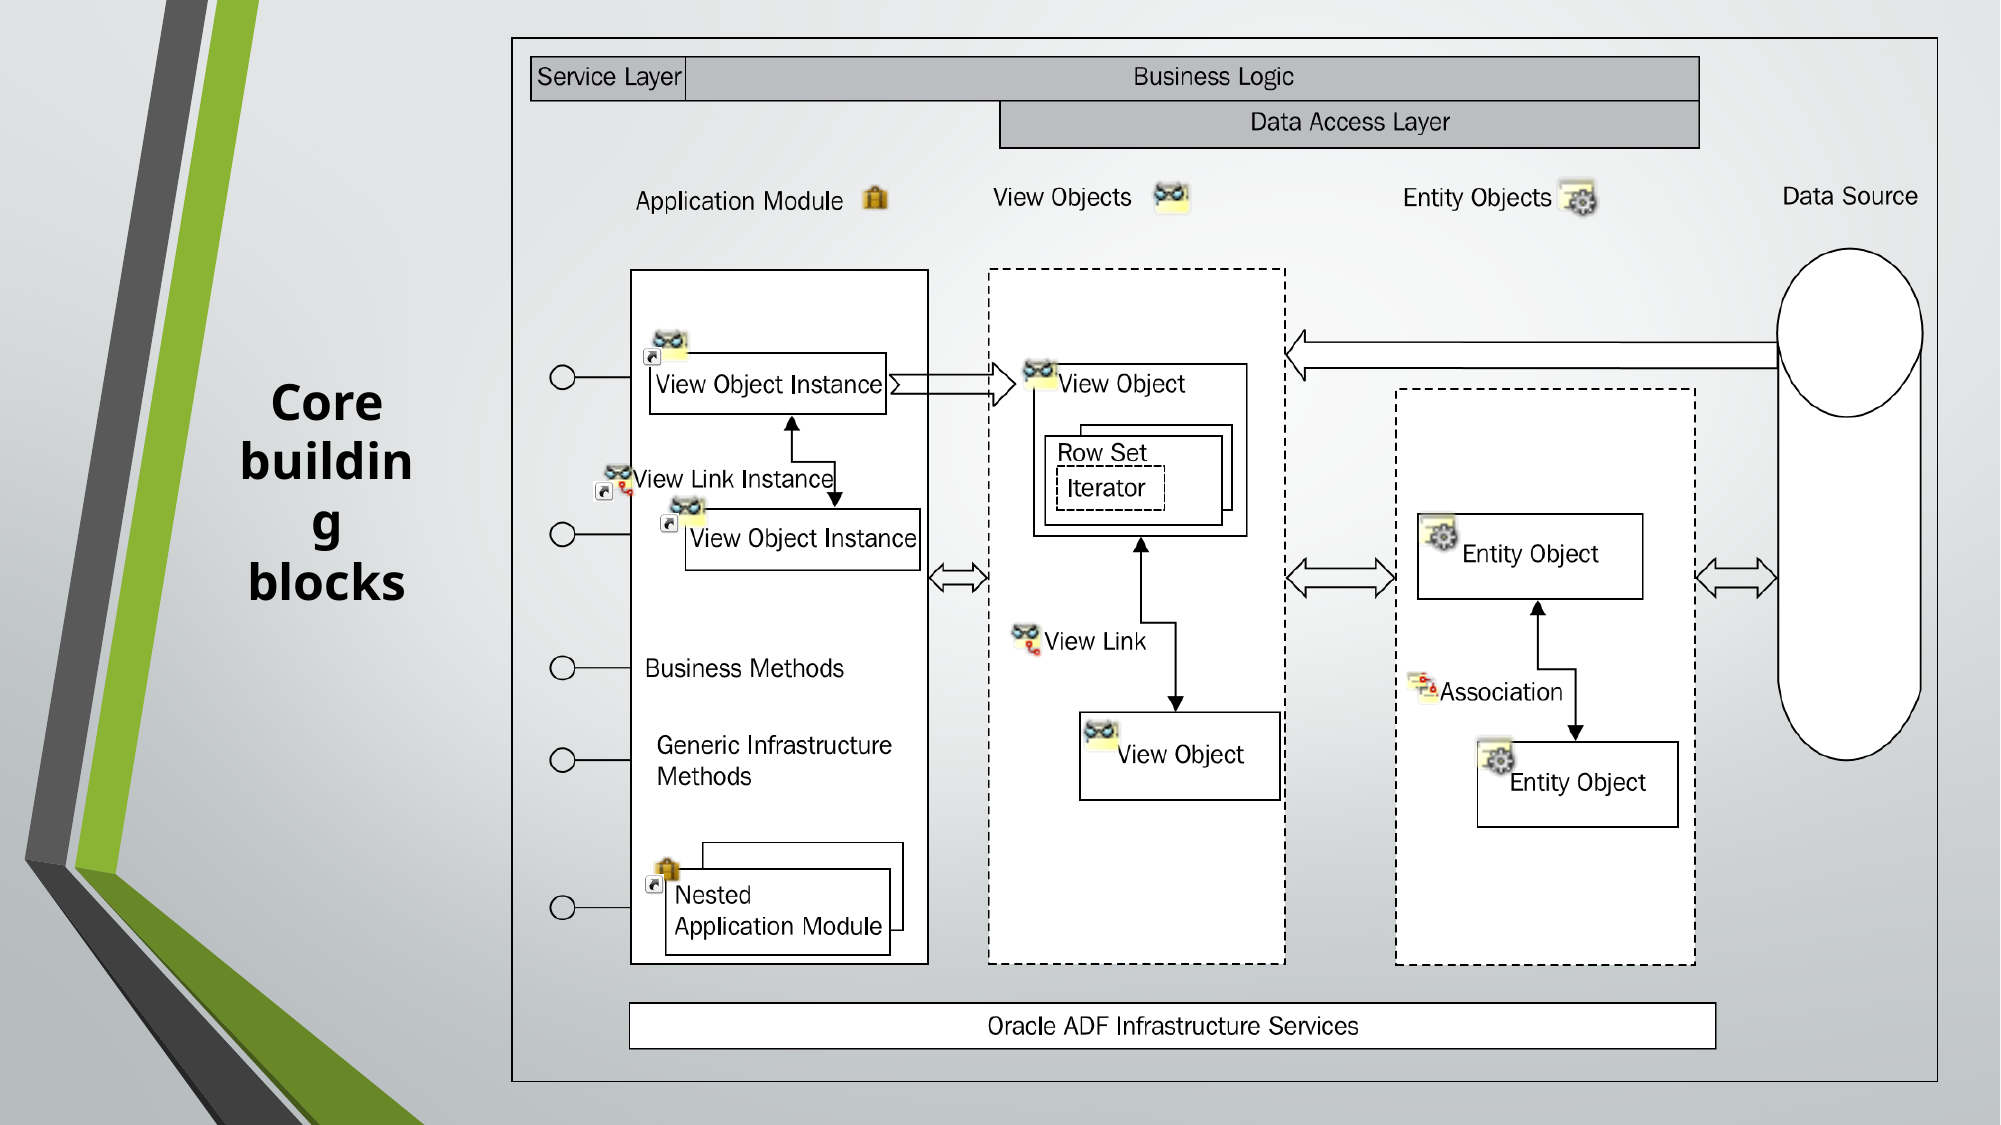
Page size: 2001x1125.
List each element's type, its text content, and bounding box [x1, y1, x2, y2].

picture [860, 183, 894, 214]
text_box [641, 326, 695, 368]
title Core building blocks [222, 36, 432, 944]
picture [1080, 716, 1126, 758]
picture [1406, 671, 1445, 710]
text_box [643, 855, 686, 895]
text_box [658, 492, 713, 534]
picture [1150, 178, 1196, 220]
picture [1416, 507, 1466, 559]
picture [1008, 621, 1049, 662]
picture [1473, 731, 1523, 783]
picture [1018, 355, 1065, 397]
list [510, 35, 1938, 1082]
picture [1555, 172, 1605, 225]
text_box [593, 461, 642, 502]
